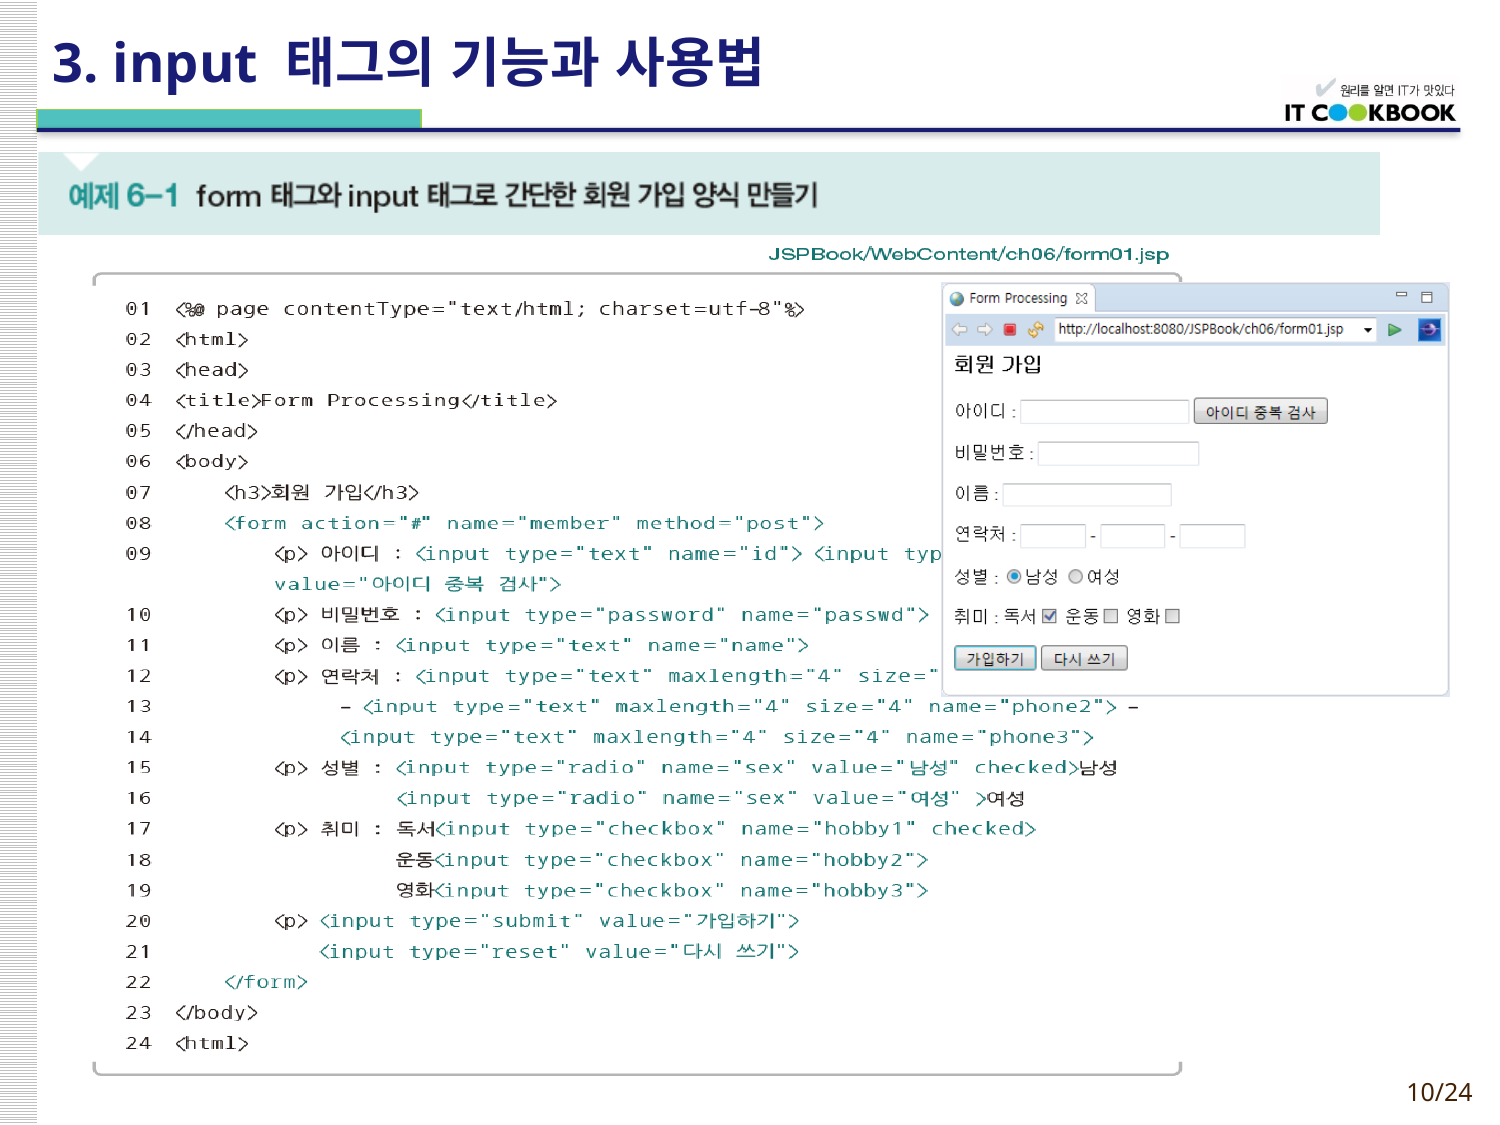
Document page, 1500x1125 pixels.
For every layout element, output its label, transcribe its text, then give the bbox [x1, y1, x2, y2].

picture [36, 151, 1380, 1082]
title 3. input 태그의 기능과 사용법 [37, 13, 1278, 109]
picture [1281, 75, 1459, 123]
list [940, 282, 1450, 698]
